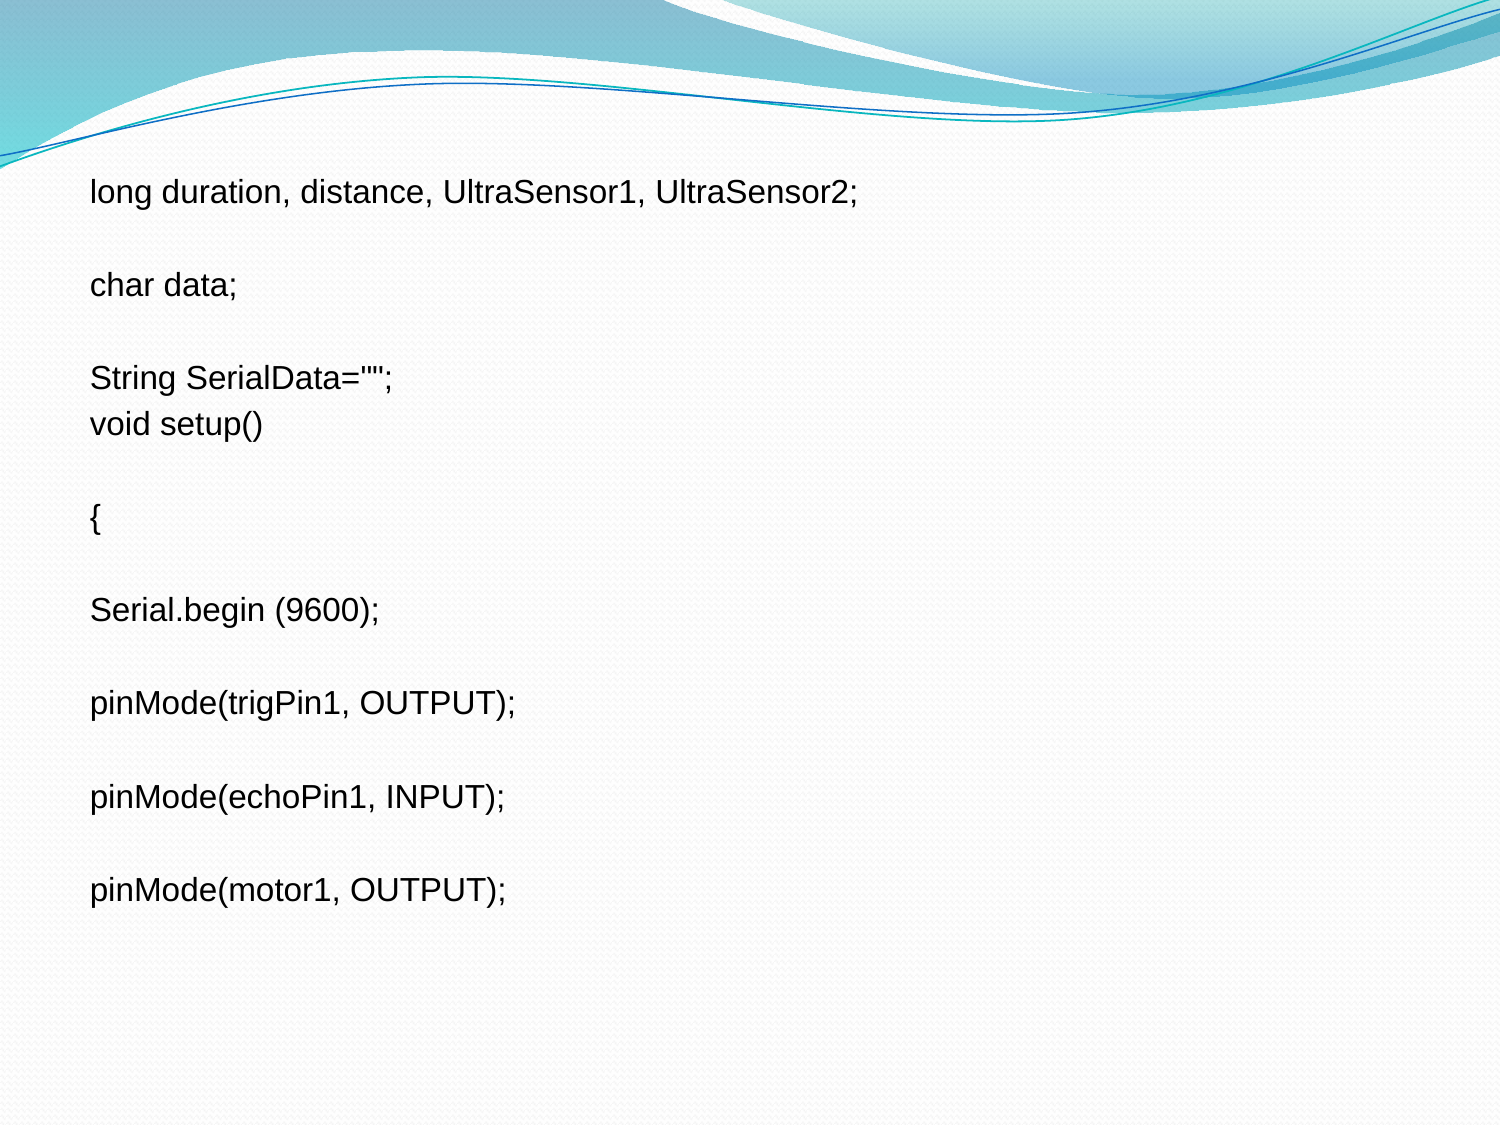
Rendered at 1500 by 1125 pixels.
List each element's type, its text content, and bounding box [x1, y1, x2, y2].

list long duration, distance, UltraSensor1, UltraSensor2; char data; String SerialData=""; void setup() { Serial.begin (9600); pinMode(trigPin1, OUTPUT); pinMode(echoPin1, INPUT); pinMode(motor1, OUTPUT); [75, 162, 1425, 1038]
